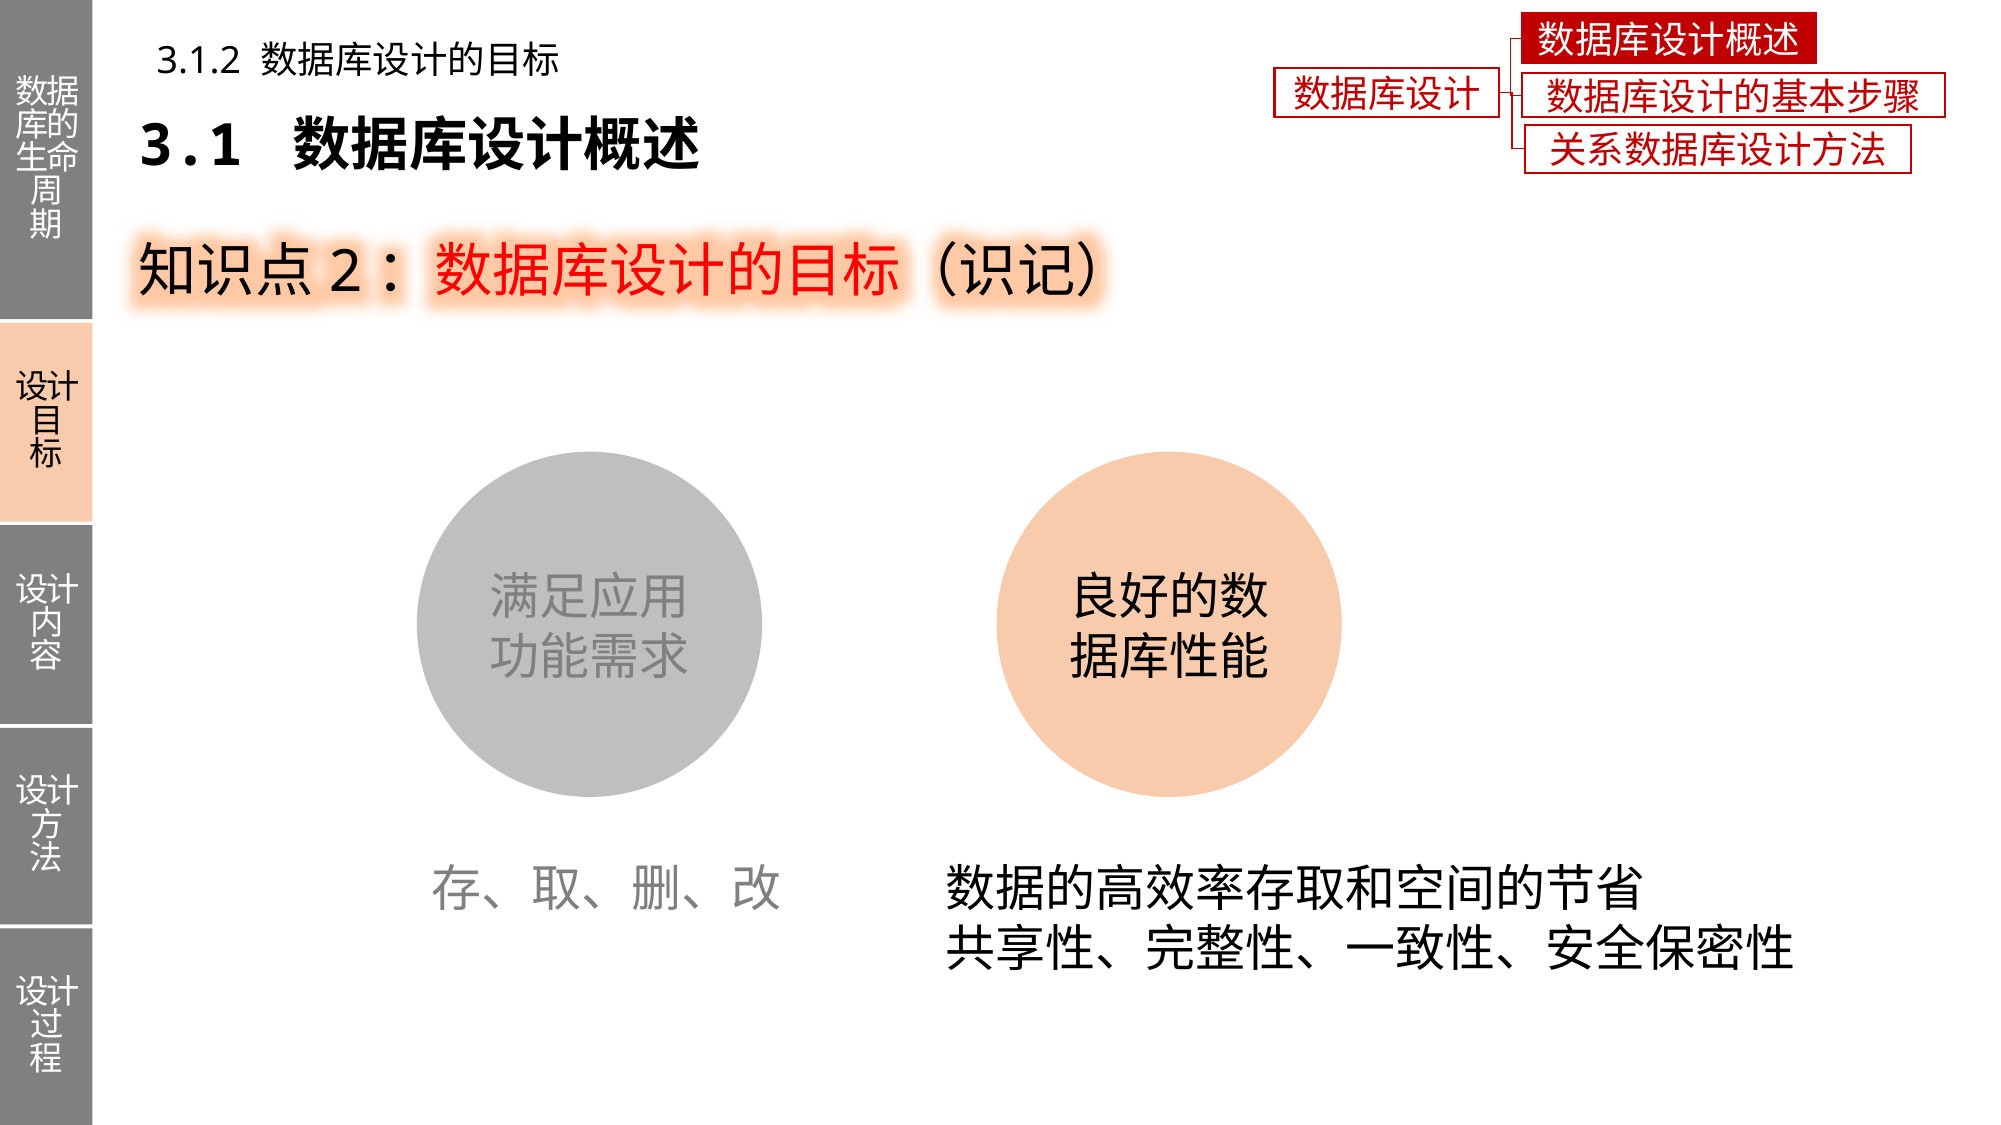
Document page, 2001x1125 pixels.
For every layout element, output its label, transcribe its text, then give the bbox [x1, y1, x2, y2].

text_box 3.1 数据库设计概述 [1525, 118, 1568, 124]
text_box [1499, 92, 1525, 149]
text_box 关系数据库设计方法 [1524, 124, 1912, 174]
text_box 知识点2：数据库设计的目标（识记） [120, 172, 1945, 329]
text_box 数据库设计概述 [114, 166, 1954, 339]
text_box 3.1 数据库设计概述 [120, 97, 1524, 154]
text_box 3.2.1.3 收集与分析数据 [118, 170, 1949, 335]
text_box 数据库设计的基本步骤 [1523, 72, 1946, 118]
text_box 数据库设计概述 [1521, 12, 1817, 64]
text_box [1499, 38, 1523, 92]
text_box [0, 0, 93, 1125]
text_box 满足应用 功能需求 [415, 450, 764, 798]
text_box 存、取、删、改 [416, 848, 892, 924]
text_box 良好的数据库性能 [995, 450, 1343, 798]
text_box 数据的高效率存取和空间的节省 共享性、完整性、一致性、安全保密性 [930, 848, 1830, 984]
text_box 3.1.2 数据库设计的目标 [141, 28, 575, 89]
text_box 数据库设计 [1273, 67, 1499, 118]
